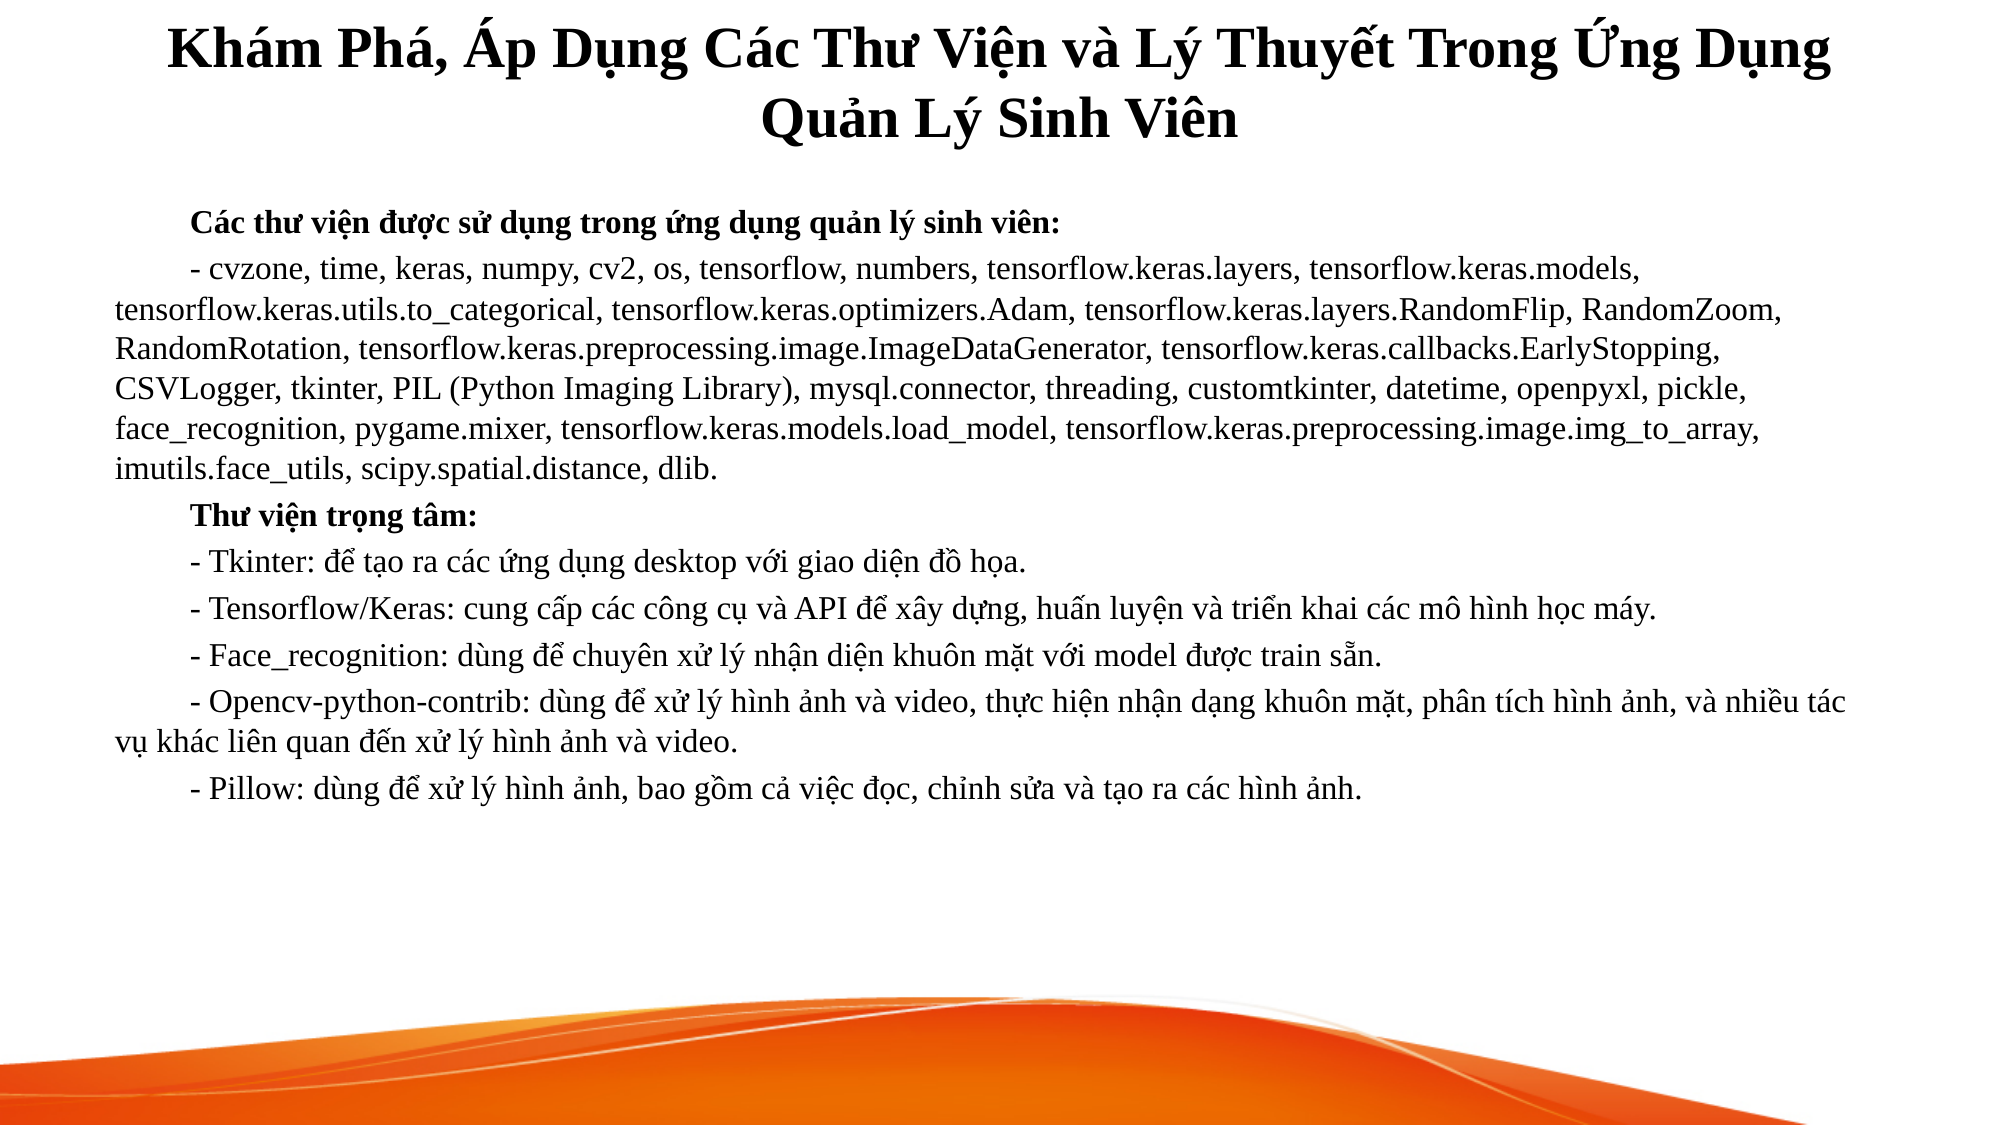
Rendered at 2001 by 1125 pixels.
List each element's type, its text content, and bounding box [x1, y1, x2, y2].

title Khám Phá, Áp Dụng Các Thư Viện và Lý Thuyết Trong Ứng Dụng Quản Lý Sinh Viên [99, 30, 1901, 127]
list Các thư viện được sử dụng trong ứng dụng quản lý sinh viên: - cvzone, time, keras, numpy, cv2, os, tensorflow, numbers, tensorflow.keras.layers, tensorflow.keras.models, tensorflow.keras.utils.to_categorical, tensorflow.keras.optimizers.Adam, tensorflow.keras.layers.RandomFlip, RandomZoom, RandomRotation, tensorflow.keras.preprocessing.image.ImageDataGenerator, tensorflow.keras.callbacks.EarlyStopping, CSVLogger, tkinter, PIL (Python Imaging Library), mysql.connector, threading, customtkinter, datetime, openpyxl, pickle, face_recognition, pygame.mixer, tensorflow.keras.models.load_model, tensorflow.keras.preprocessing.image.img_to_array, imutils.face_utils, scipy.spatial.distance, dlib. Thư viện trọng tâm: - Tkinter: để tạo ra các ứng dụng desktop với giao diện đồ họa. - Tensorflow/Keras: cung cấp các công cụ và API để xây dựng, huấn luyện và triển khai các mô hình học máy. - Face_recognition: dùng để chuyên xử lý nhận diện khuôn mặt với model được train sẵn. - Opencv-python-contrib: dùng để xử lý hình ảnh và video, thực hiện nhận dạng khuôn mặt, phân tích hình ảnh, và nhiều tác vụ khác liên quan đến xử lý hình ảnh và video. - Pillow: dùng để xử lý hình ảnh, bao gồm cả việc đọc, chỉnh sửa và tạo ra các hình ảnh. [99, 192, 1901, 1006]
picture [0, 0, 2000, 1125]
